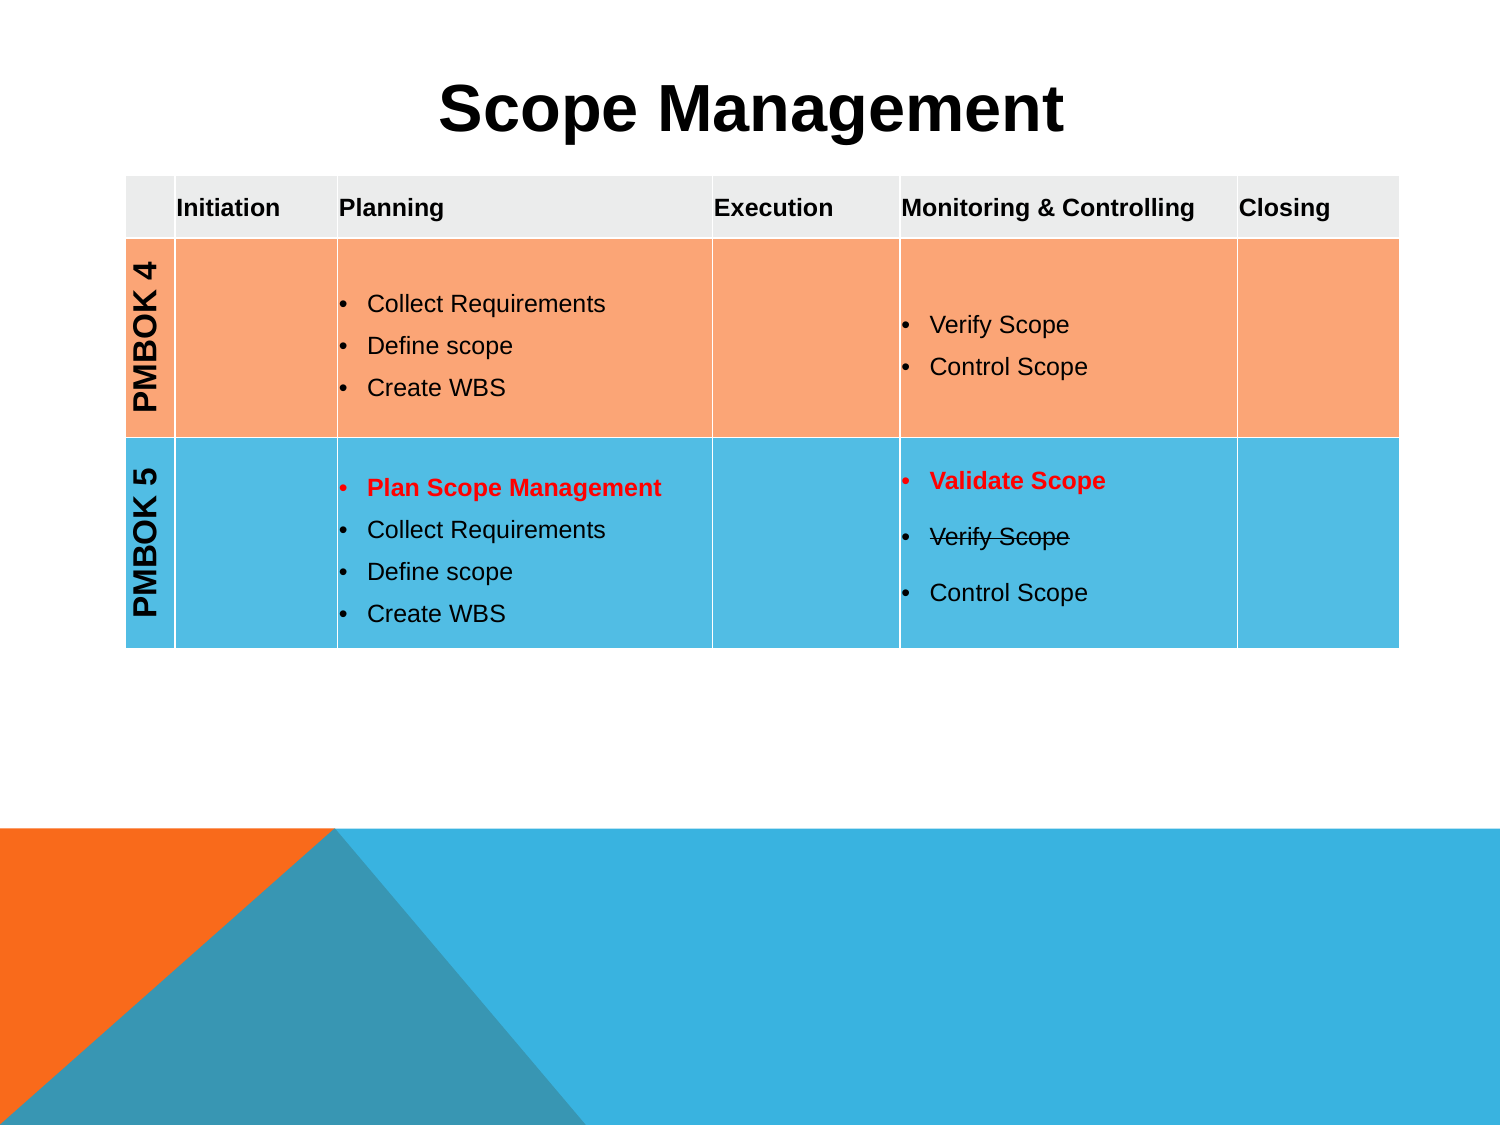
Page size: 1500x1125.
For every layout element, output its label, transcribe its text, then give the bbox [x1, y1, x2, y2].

table_cell [1238, 239, 1399, 437]
title Scope Management [135, 60, 1369, 150]
table_cell PMBOK 4 [126, 239, 174, 437]
table_cell [176, 438, 337, 648]
table_header Planning [338, 176, 712, 237]
table_cell [713, 438, 899, 648]
table_header Monitoring & Controlling [901, 176, 1237, 237]
table_header Closing [1238, 176, 1399, 237]
table_cell PMBOK 5 [126, 438, 174, 648]
table_header Execution [713, 176, 899, 237]
table_cell [713, 239, 899, 437]
table_cell [176, 239, 337, 437]
table_cell [1238, 438, 1399, 648]
table_header [126, 176, 174, 237]
table_cell Validate Scope Verify Scope Control Scope [901, 438, 1237, 648]
table_cell Plan Scope Management Collect Requirements Define scope Create WBS [338, 438, 712, 648]
table_cell Verify Scope Control Scope [901, 239, 1237, 437]
table_cell Collect Requirements Define scope Create WBS [338, 239, 712, 437]
table_header Initiation [176, 176, 337, 237]
